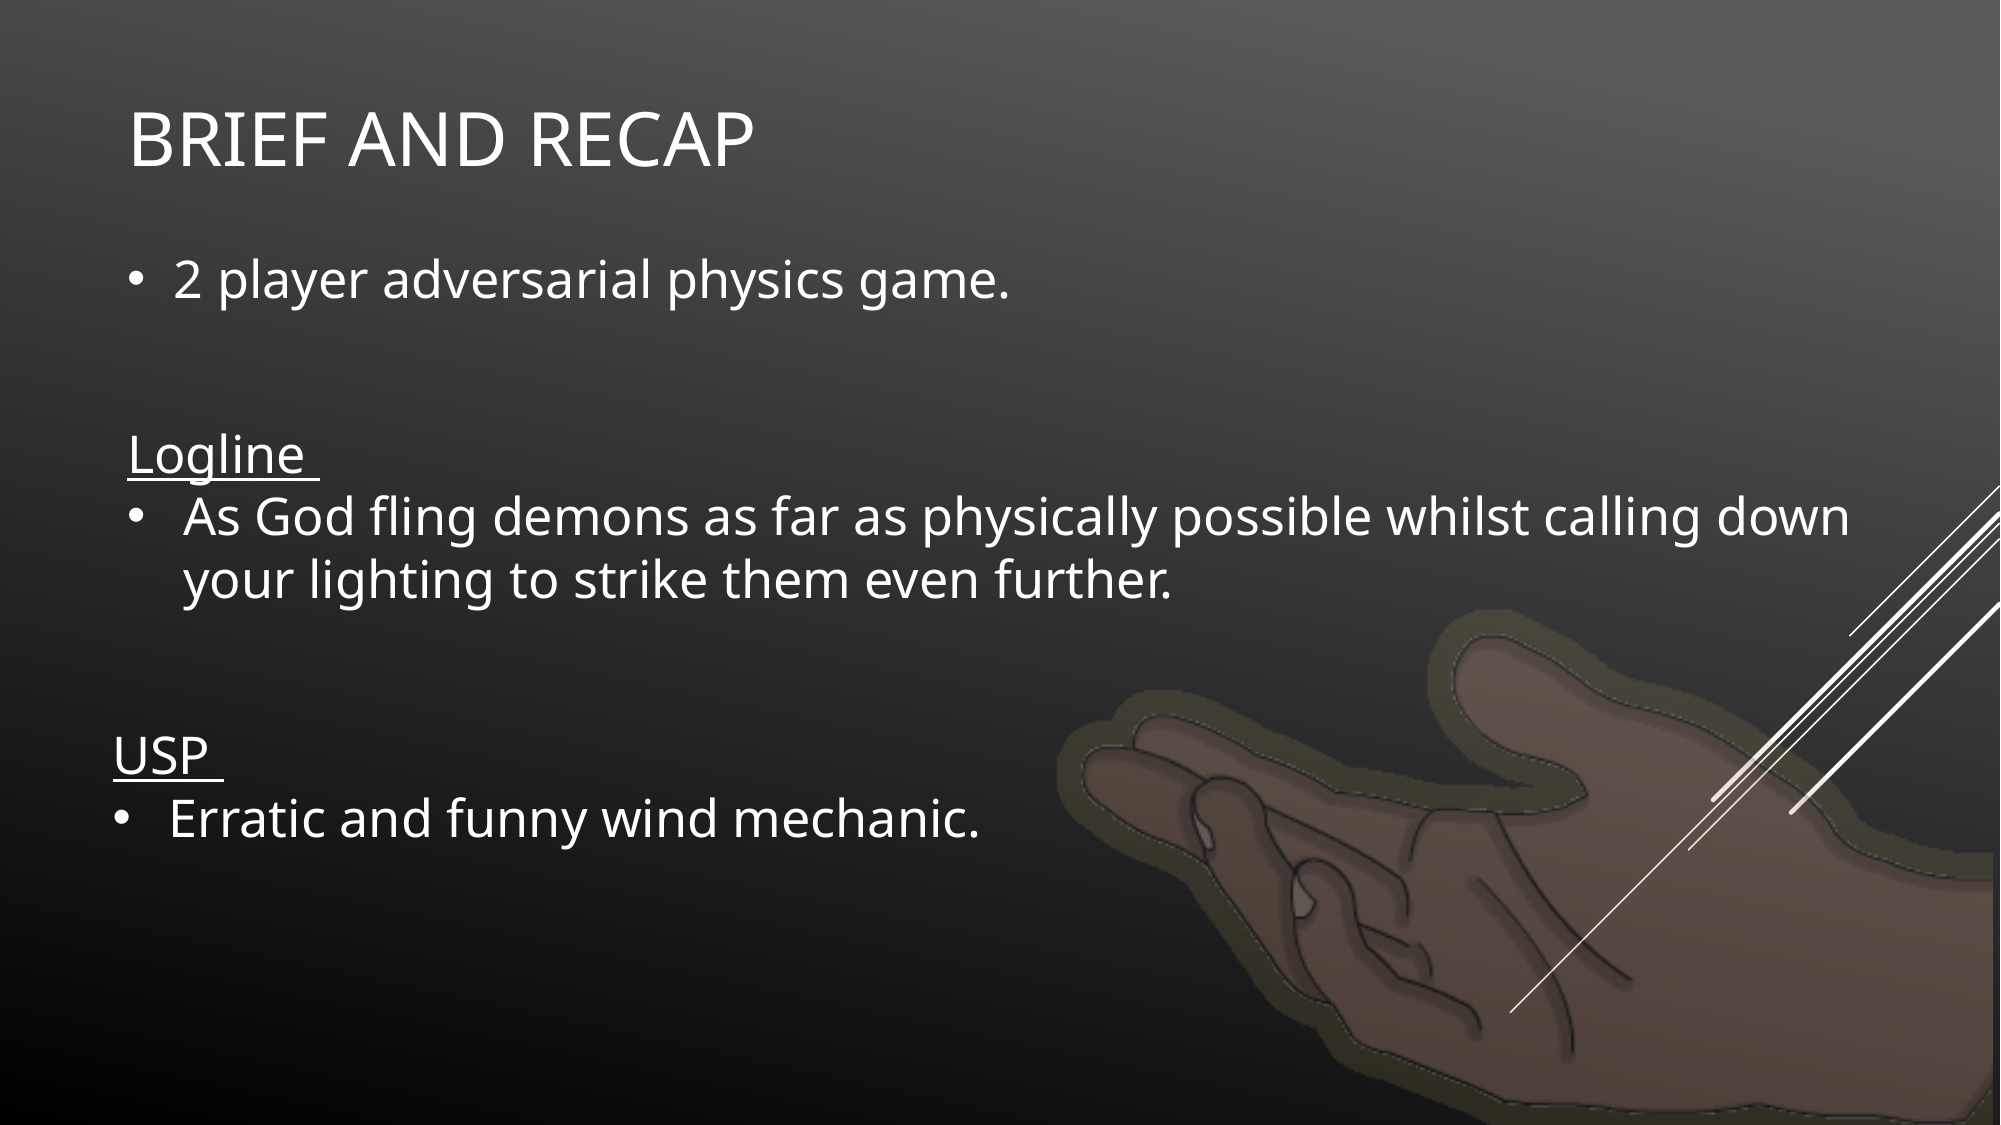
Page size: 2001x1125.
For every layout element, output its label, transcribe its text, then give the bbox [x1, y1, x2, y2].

text_box USP Erratic and funny wind mechanic. [97, 715, 914, 855]
text_box 2 player adversarial physics game. [112, 238, 1881, 317]
text_box Logline As God fling demons as far as physically possible whilst calling down your lighting to strike them even further. [112, 413, 914, 617]
picture [914, 375, 1994, 1125]
title Brief and recap [112, 12, 1513, 238]
